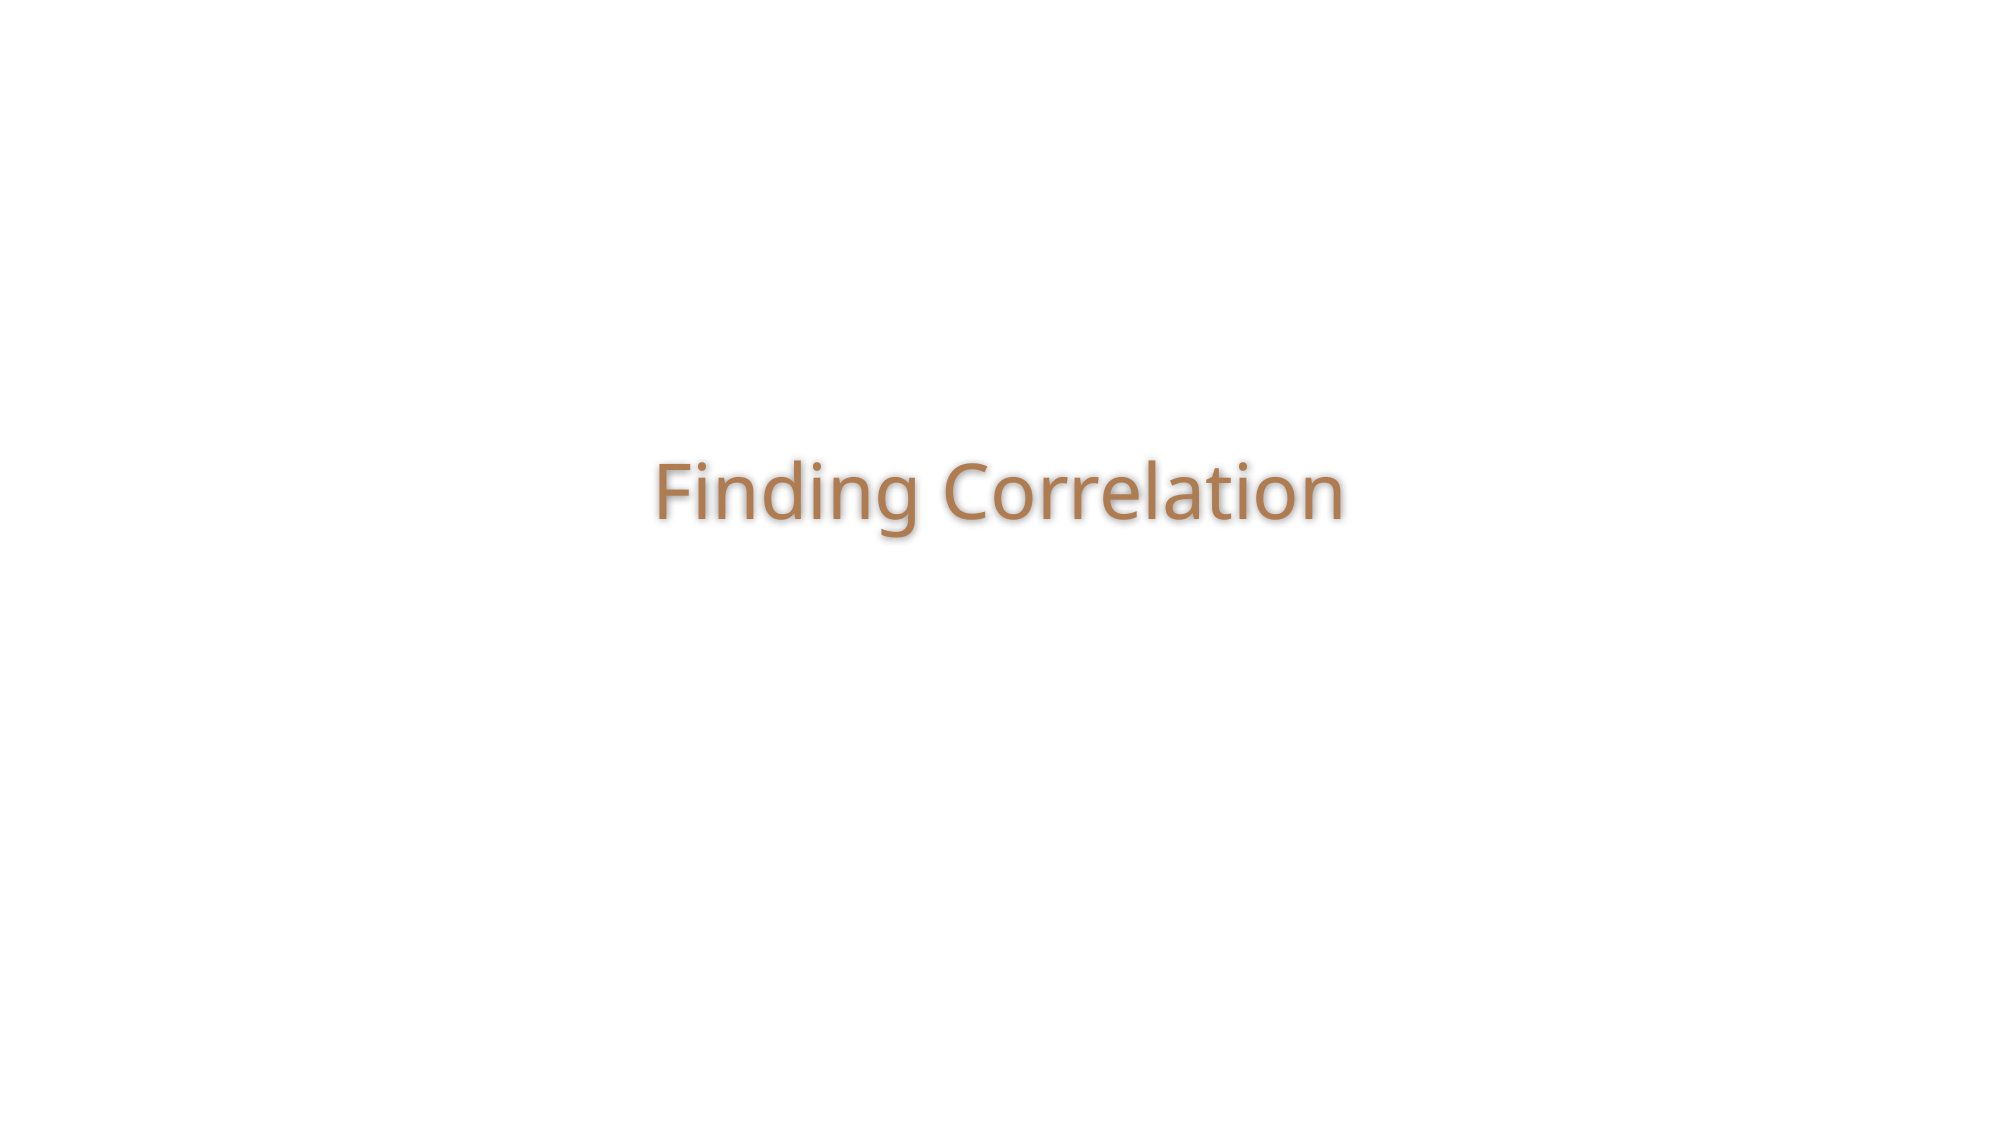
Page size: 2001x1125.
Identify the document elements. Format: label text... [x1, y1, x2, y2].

title Finding Correlation [150, 438, 1850, 645]
